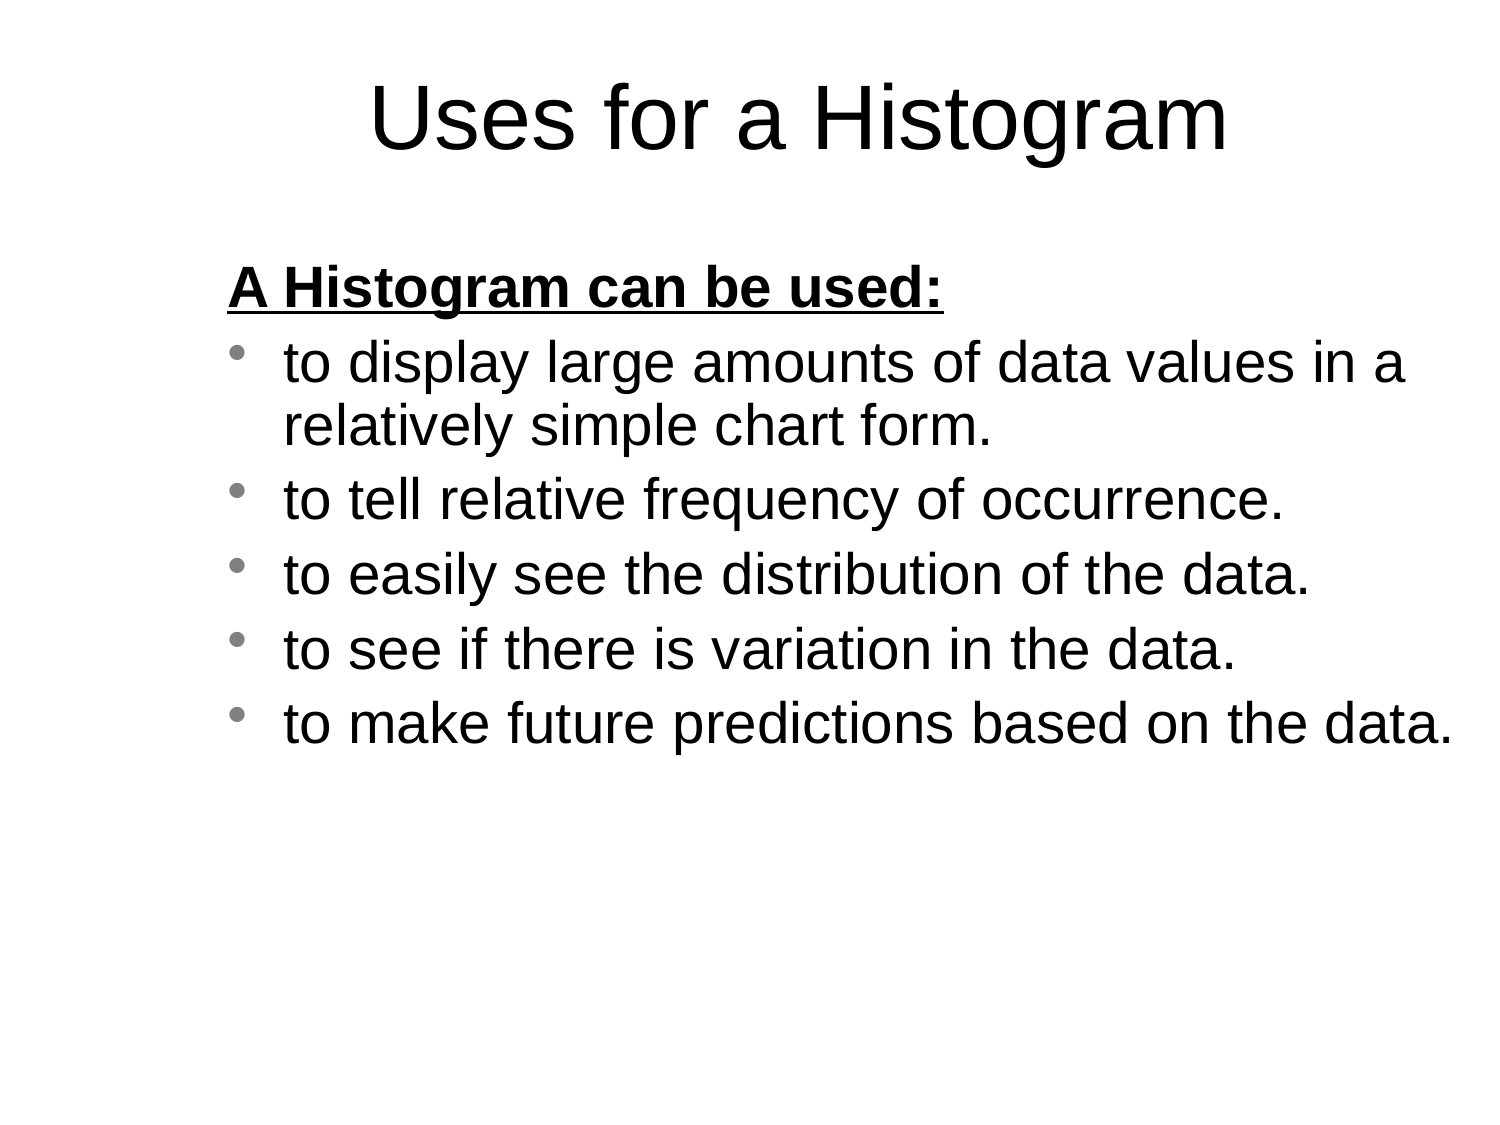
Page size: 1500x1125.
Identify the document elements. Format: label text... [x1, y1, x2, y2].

list A Histogram can be used: to display large amounts of data values in a relatively simple chart form. to tell relative frequency of occurrence. to easily see the distribution of the data. to see if there is variation in the data. to make future predictions based on the data. [212, 249, 1500, 926]
title Uses for a Histogram [174, 0, 1451, 176]
